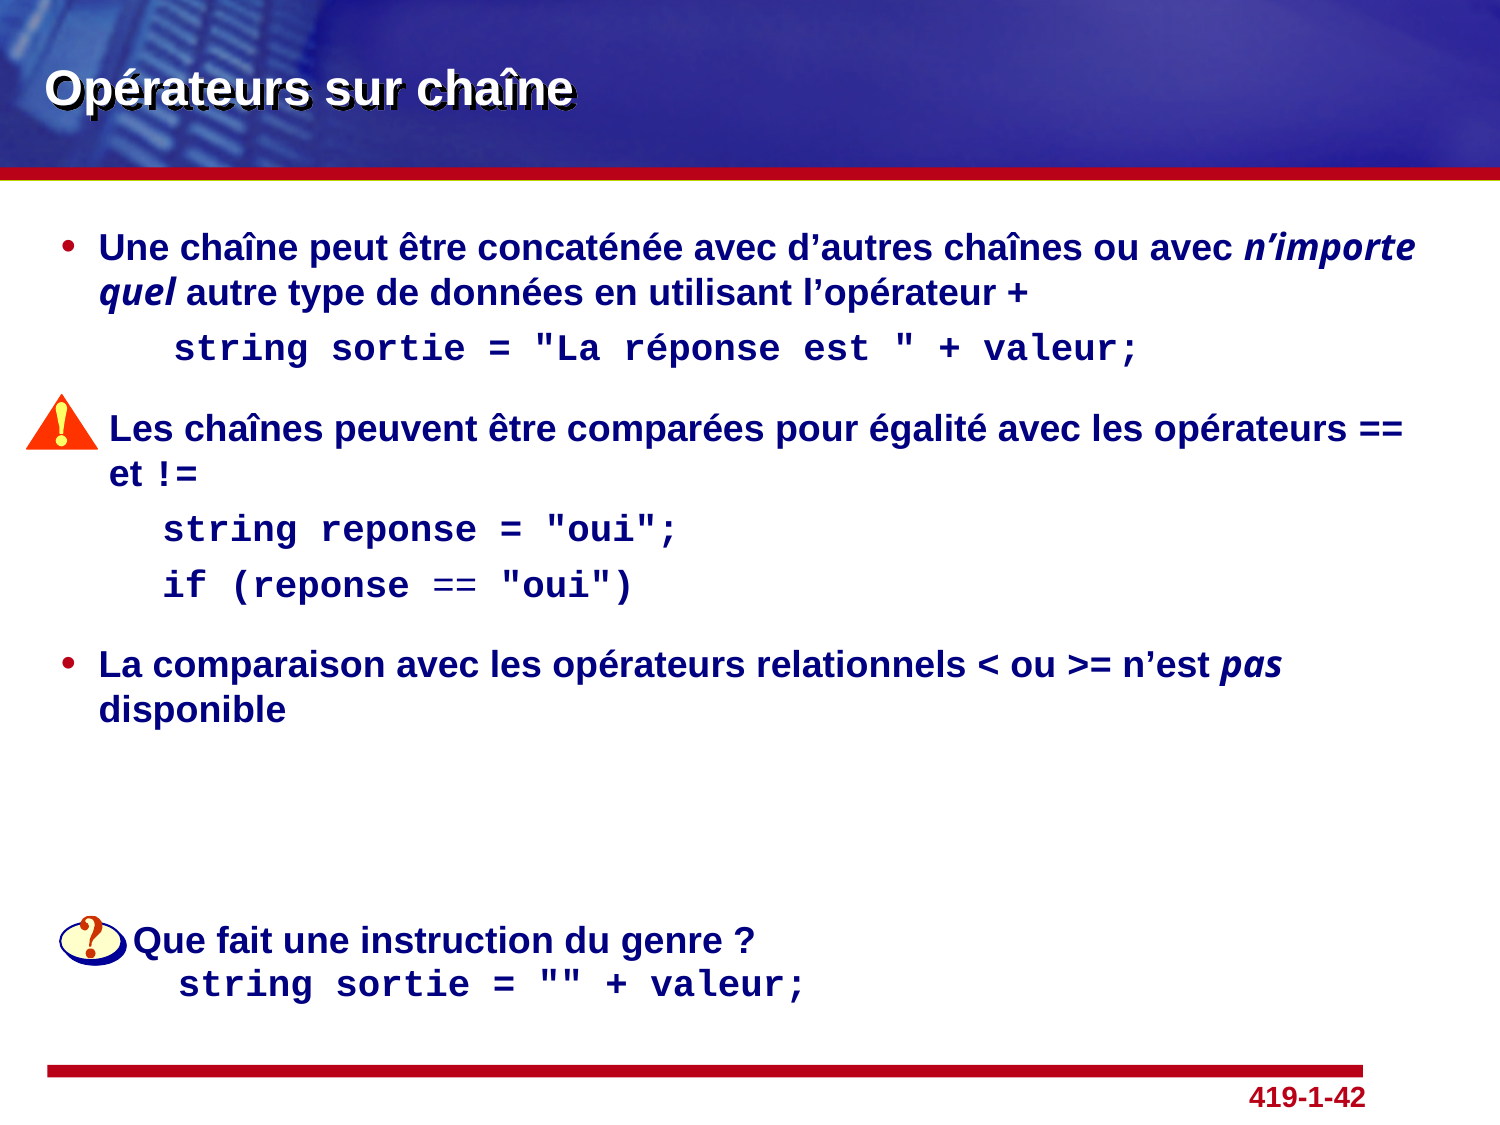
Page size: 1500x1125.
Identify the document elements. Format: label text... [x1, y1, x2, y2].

picture [0, 0, 1500, 167]
text_box Que fait une instruction du genre ? string sortie = "" + valeur; [80, 908, 1219, 1011]
list Une chaîne peut être concaténée avec d’autres chaînes ou avec n’importe quel autre type de données en utilisant l’opérateur + string sortie = "La réponse est " + valeur; Les chaînes peuvent être comparées pour égalité avec les opérateurs == et != string reponse = "oui"; if (reponse == "oui") La comparaison avec les opérateurs relationnels < ou >= n’est pas disponible [45, 215, 1457, 739]
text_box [59, 915, 122, 961]
title Opérateurs sur chaîne [29, 26, 1308, 146]
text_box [26, 394, 98, 450]
